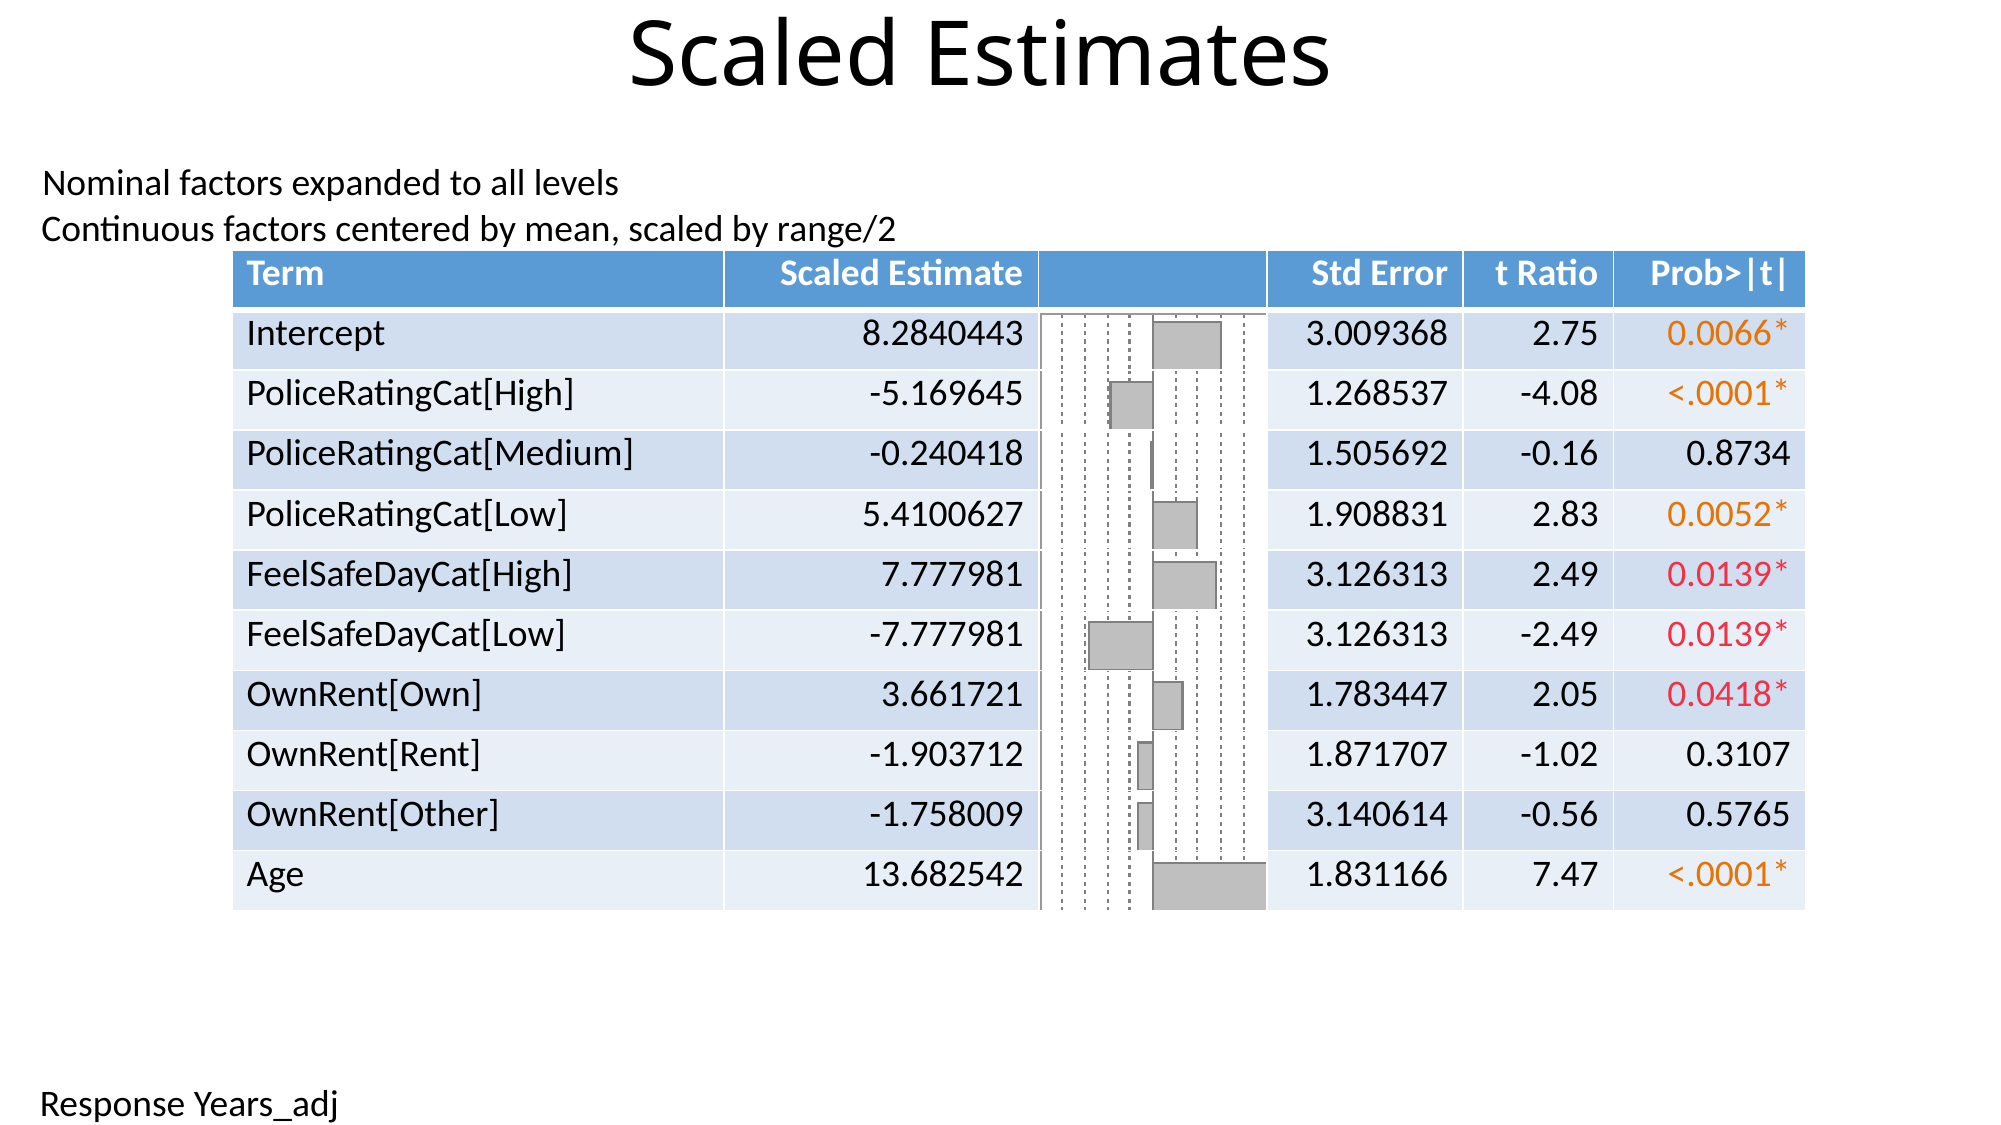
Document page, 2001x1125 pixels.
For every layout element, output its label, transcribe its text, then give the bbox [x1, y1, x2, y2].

table_cell 1.505692 [1268, 431, 1462, 489]
table_cell 8.2840443 [725, 313, 1038, 369]
table_header Std Error [1268, 251, 1462, 307]
table_cell <.0001* [1614, 371, 1805, 429]
title Scaled Estimates [0, 0, 1963, 113]
table_cell -7.777981 [725, 611, 1038, 670]
table_cell 2.49 [1464, 551, 1613, 609]
table_cell -1.02 [1464, 731, 1613, 790]
table_cell 2.75 [1464, 313, 1613, 369]
table_cell 2.05 [1464, 671, 1613, 730]
table_header t Ratio [1464, 251, 1613, 307]
table_cell 7.777981 [725, 551, 1038, 609]
table_cell 0.0066* [1614, 313, 1805, 369]
table_header Prob>|t| [1614, 251, 1805, 307]
table_cell 3.661721 [725, 671, 1038, 730]
table_cell [1039, 371, 1266, 429]
table_cell 0.0052* [1614, 491, 1805, 549]
text_box Nominal factors expanded to all levels [42, 158, 621, 204]
table_cell [1039, 611, 1266, 670]
table_cell 1.783447 [1268, 671, 1462, 730]
table_cell 2.83 [1464, 491, 1613, 549]
table_cell [1039, 491, 1266, 549]
table_cell 0.0139* [1614, 551, 1805, 609]
table_cell PoliceRatingCat[Medium] [233, 431, 723, 489]
table_cell PoliceRatingCat[High] [233, 371, 723, 429]
text_box Response Years_adj [39, 1079, 340, 1125]
table_cell [1039, 791, 1266, 850]
table_cell [1039, 431, 1266, 489]
table_cell 0.5765 [1614, 791, 1805, 850]
table_cell -1.758009 [725, 791, 1038, 850]
table_cell 13.682542 [725, 851, 1038, 910]
table_cell OwnRent[Rent] [233, 731, 723, 790]
table_cell 1.908831 [1268, 491, 1462, 549]
table_cell [1039, 851, 1266, 910]
table_cell Intercept [233, 313, 723, 369]
table_cell [1039, 731, 1266, 790]
table_cell 0.8734 [1614, 431, 1805, 489]
table_cell Age [233, 851, 723, 910]
table_cell 5.4100627 [725, 491, 1038, 549]
table_cell -4.08 [1464, 371, 1613, 429]
table_cell 0.0139* [1614, 611, 1805, 670]
table_cell 3.126313 [1268, 611, 1462, 670]
table_cell 1.831166 [1268, 851, 1462, 910]
table_cell 1.268537 [1268, 371, 1462, 429]
table_header Scaled Estimate [725, 251, 1038, 307]
table_cell -1.903712 [725, 731, 1038, 790]
text_box Continuous factors centered by mean, scaled by range/2 [41, 204, 898, 250]
table_cell OwnRent[Own] [233, 671, 723, 730]
table_cell 3.140614 [1268, 791, 1462, 850]
table_cell -5.169645 [725, 371, 1038, 429]
table_cell [1039, 671, 1266, 730]
table_cell FeelSafeDayCat[High] [233, 551, 723, 609]
table_cell 1.871707 [1268, 731, 1462, 790]
table_cell -0.16 [1464, 431, 1613, 489]
table_cell 3.126313 [1268, 551, 1462, 609]
table_cell FeelSafeDayCat[Low] [233, 611, 723, 670]
table_cell 0.3107 [1614, 731, 1805, 790]
table_cell -0.56 [1464, 791, 1613, 850]
table_cell PoliceRatingCat[Low] [233, 491, 723, 549]
table_cell [1039, 551, 1266, 609]
table_cell OwnRent[Other] [233, 791, 723, 850]
table_cell [1039, 313, 1266, 369]
table_cell 0.0418* [1614, 671, 1805, 730]
table_cell -2.49 [1464, 611, 1613, 670]
table_cell <.0001* [1614, 851, 1805, 910]
table_cell 3.009368 [1268, 313, 1462, 369]
table_cell -0.240418 [725, 431, 1038, 489]
table_header [1039, 251, 1266, 307]
table_cell 7.47 [1464, 851, 1613, 910]
table_header Term [233, 251, 723, 307]
